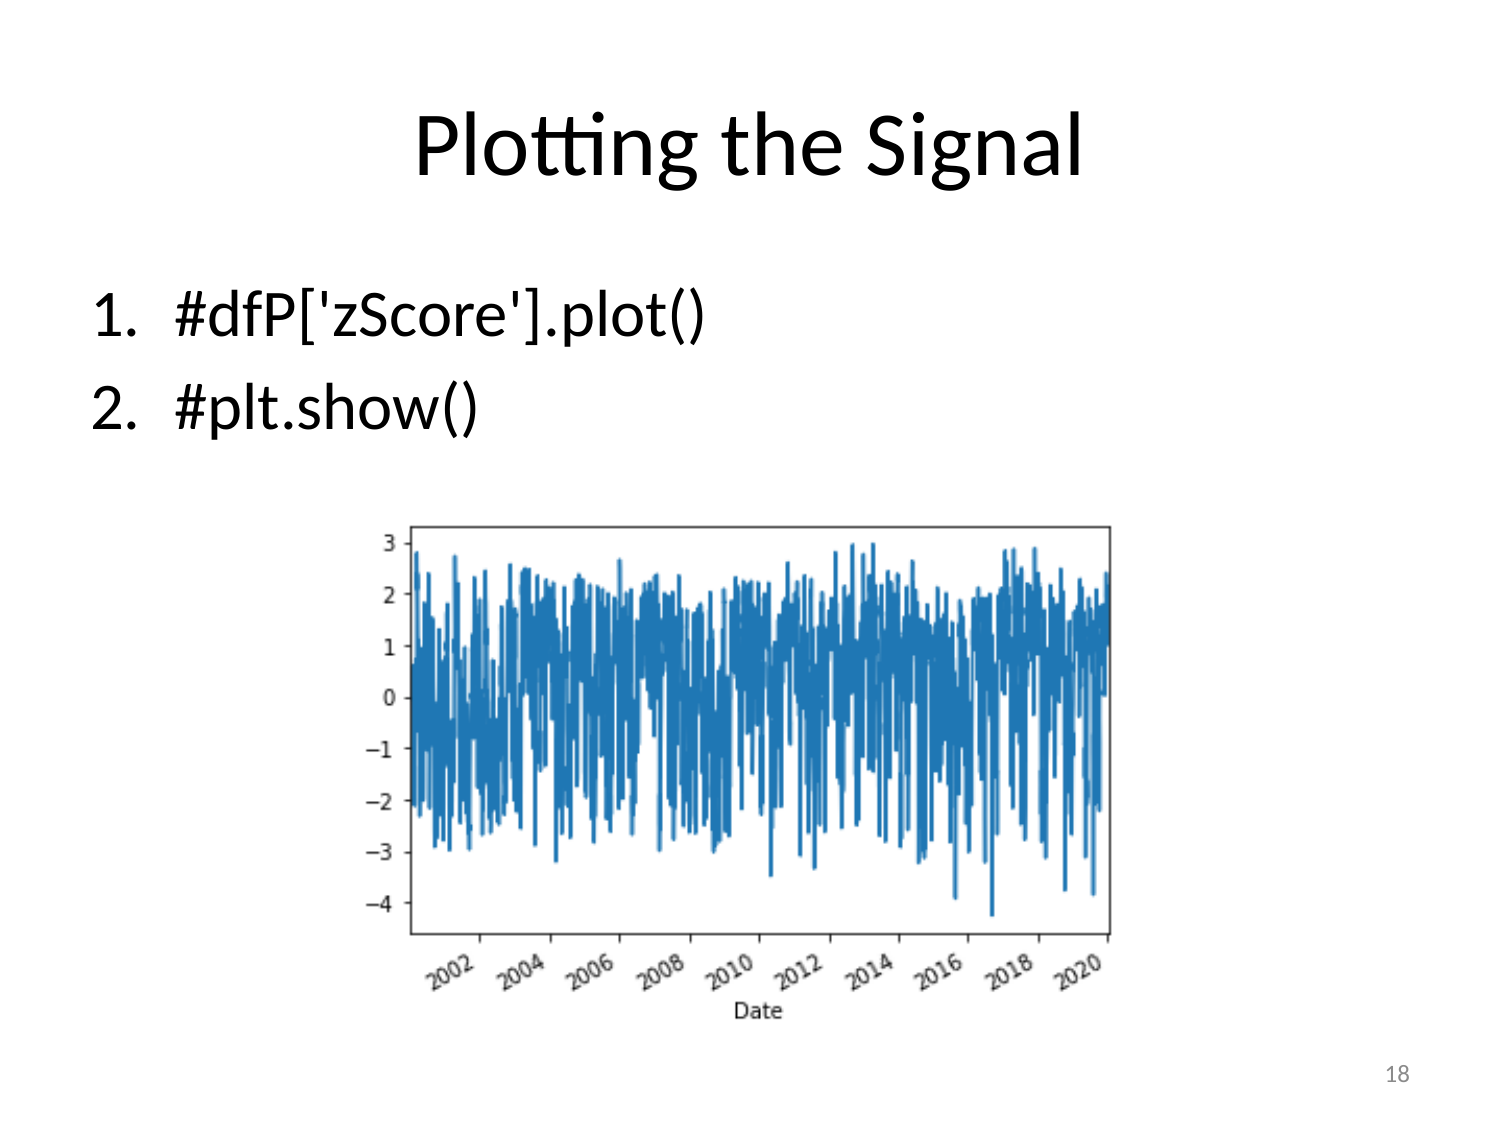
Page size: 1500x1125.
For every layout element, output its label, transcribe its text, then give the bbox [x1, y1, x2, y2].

list #dfP['zScore'].plot() #plt.show() [75, 262, 1425, 1005]
slide_number 18 [1074, 1042, 1425, 1103]
title Plotting the Signal [75, 45, 1425, 233]
picture [349, 512, 1122, 1038]
